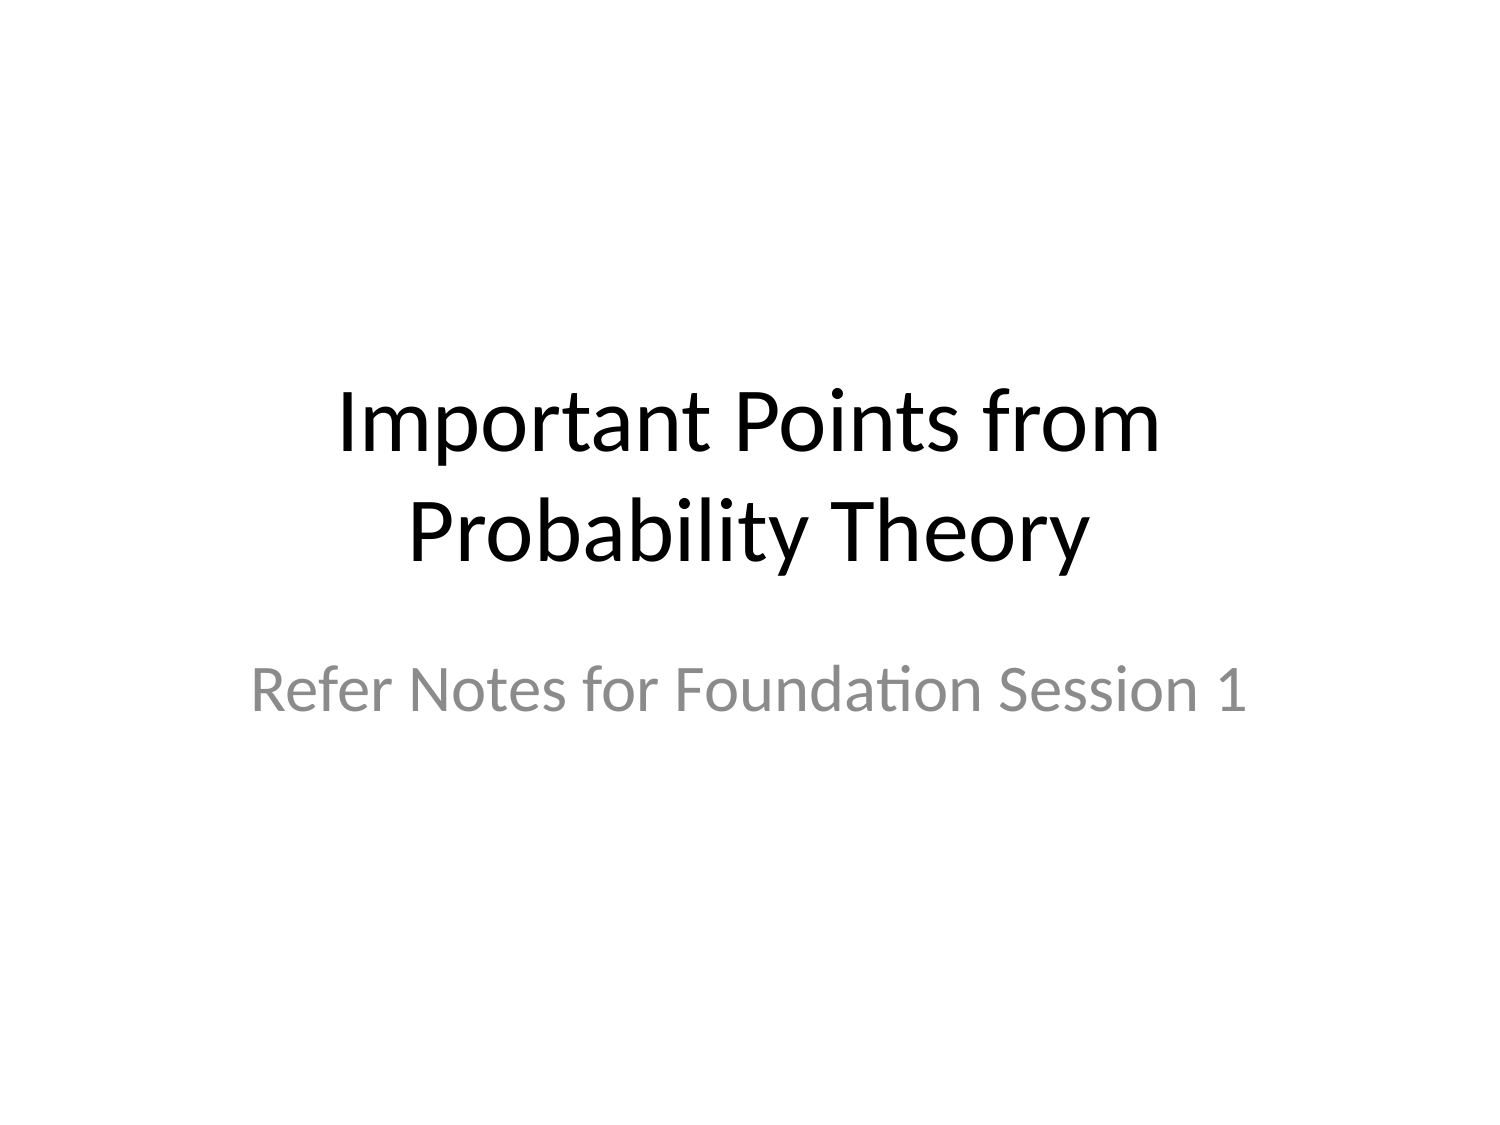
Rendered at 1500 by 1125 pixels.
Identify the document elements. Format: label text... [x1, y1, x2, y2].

subtitle Refer Notes for Foundation Session 1 [225, 637, 1275, 925]
title Important Points from Probability Theory [112, 349, 1388, 591]
